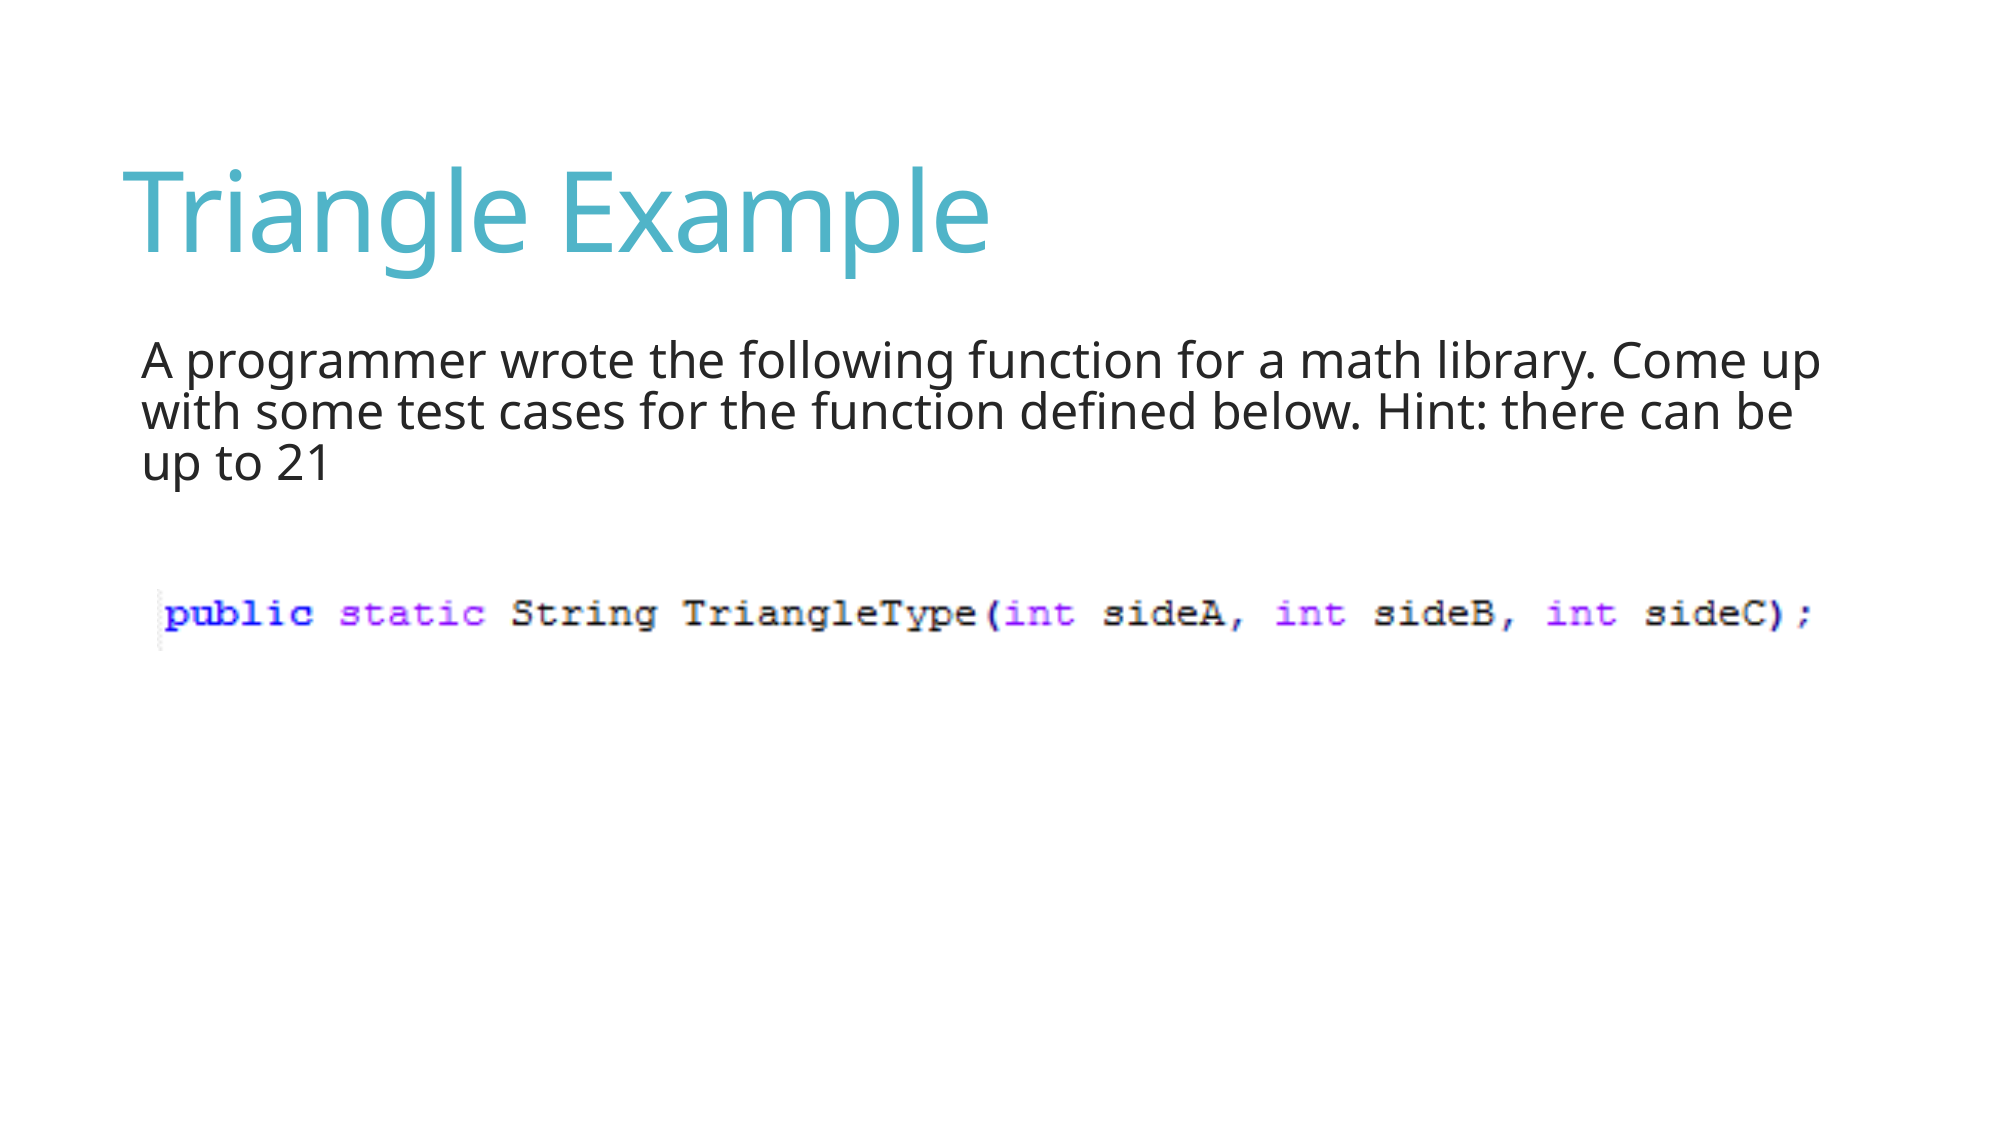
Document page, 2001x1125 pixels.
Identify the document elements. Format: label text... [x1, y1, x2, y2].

title Triangle Example [107, 81, 1875, 354]
picture [156, 589, 1830, 652]
list A programmer wrote the following function for a math library. Come up with some test cases for the function defined below. Hint: there can be up to 21 [111, 329, 1876, 948]
